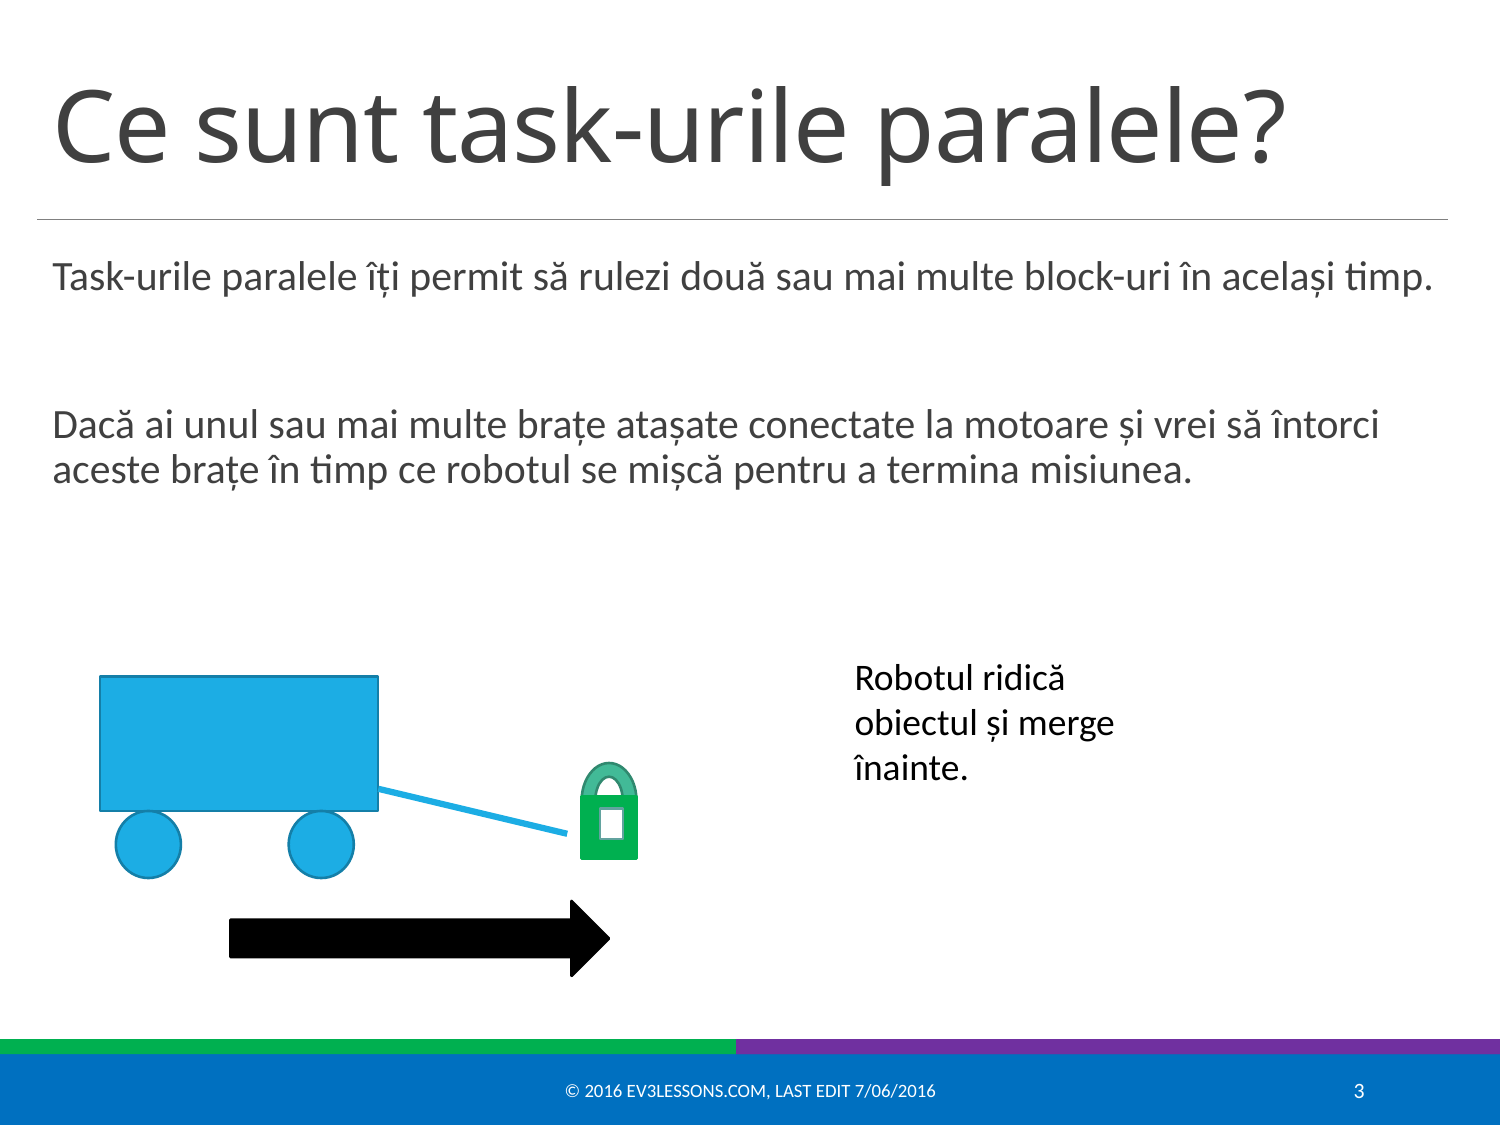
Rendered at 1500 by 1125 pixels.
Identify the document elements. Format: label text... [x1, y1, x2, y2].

text_box Robotul ridică obiectul și merge înainte. [839, 645, 1180, 795]
slide_number 3 [1218, 1059, 1380, 1120]
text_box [377, 788, 568, 835]
footer © 2016 EV3Lessons.com, Last edit 7/06/2016 [453, 1059, 1047, 1120]
text_box [229, 899, 610, 978]
list Task-urile paralele îți permit să rulezi două sau mai multe block-uri în același timp. Dacă ai unul sau mai multe brațe atașate conectate la motoare și vrei să întorci aceste brațe în timp ce robotul se mișcă pentru a termina misiunea. [37, 246, 1448, 1011]
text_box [99, 676, 379, 879]
title Ce sunt task-urile paralele? [37, 47, 1448, 191]
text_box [581, 762, 637, 860]
